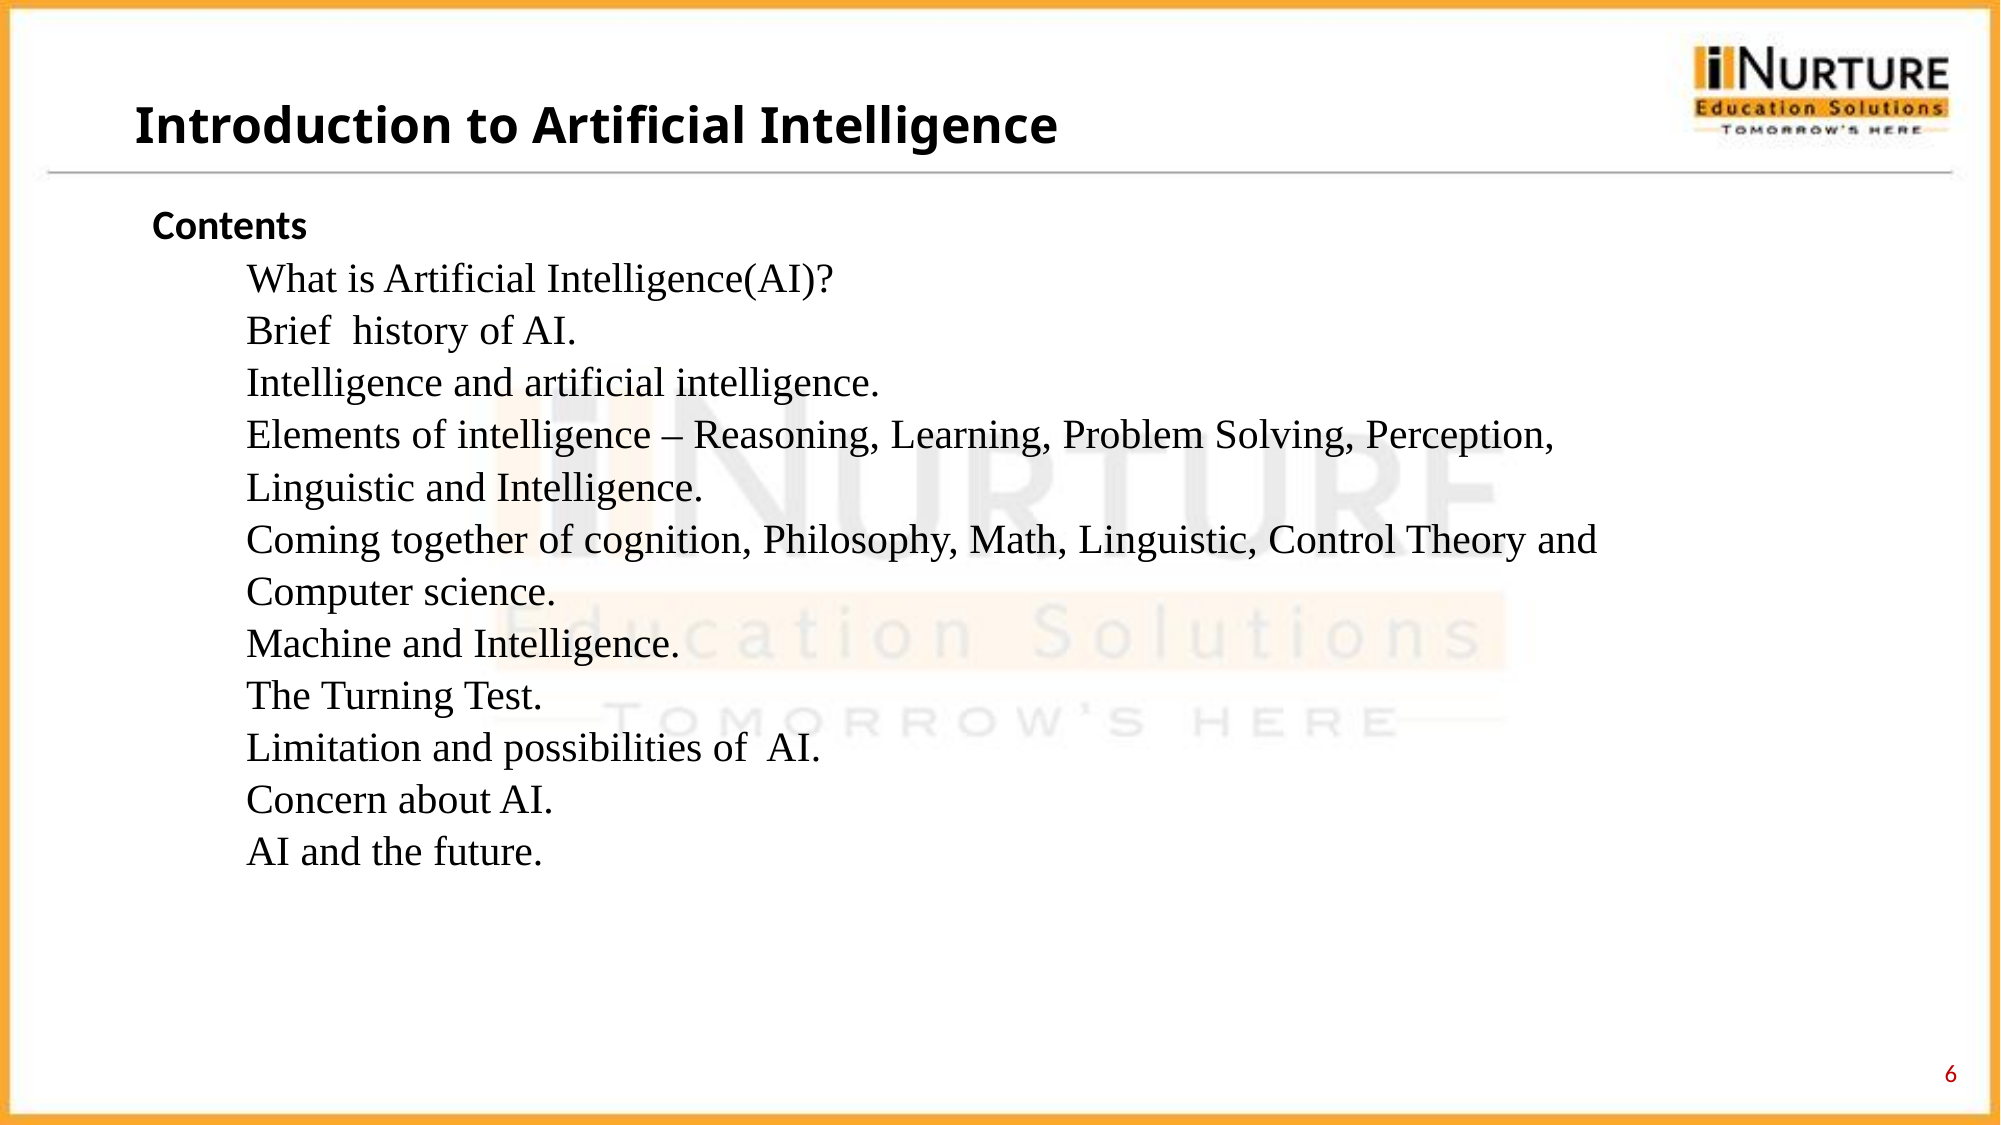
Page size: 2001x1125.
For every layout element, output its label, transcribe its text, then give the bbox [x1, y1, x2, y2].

text_box Introduction to Artificial Intelligence [118, 85, 1178, 161]
picture [0, 0, 2001, 1125]
slide_number 6 [1901, 1042, 1973, 1103]
list Contents What is Artificial Intelligence(AI)? Brief history of AI. Intelligence and artificial intelligence. Elements of intelligence – Reasoning, Learning, Problem Solving, Perception, Linguistic and Intelligence. Coming together of cognition, Philosophy, Math, Linguistic, Control Theory and Computer science. Machine and Intelligence. The Turning Test. Limitation and possibilities of AI. Concern about AI. AI and the future. [118, 196, 1654, 1014]
